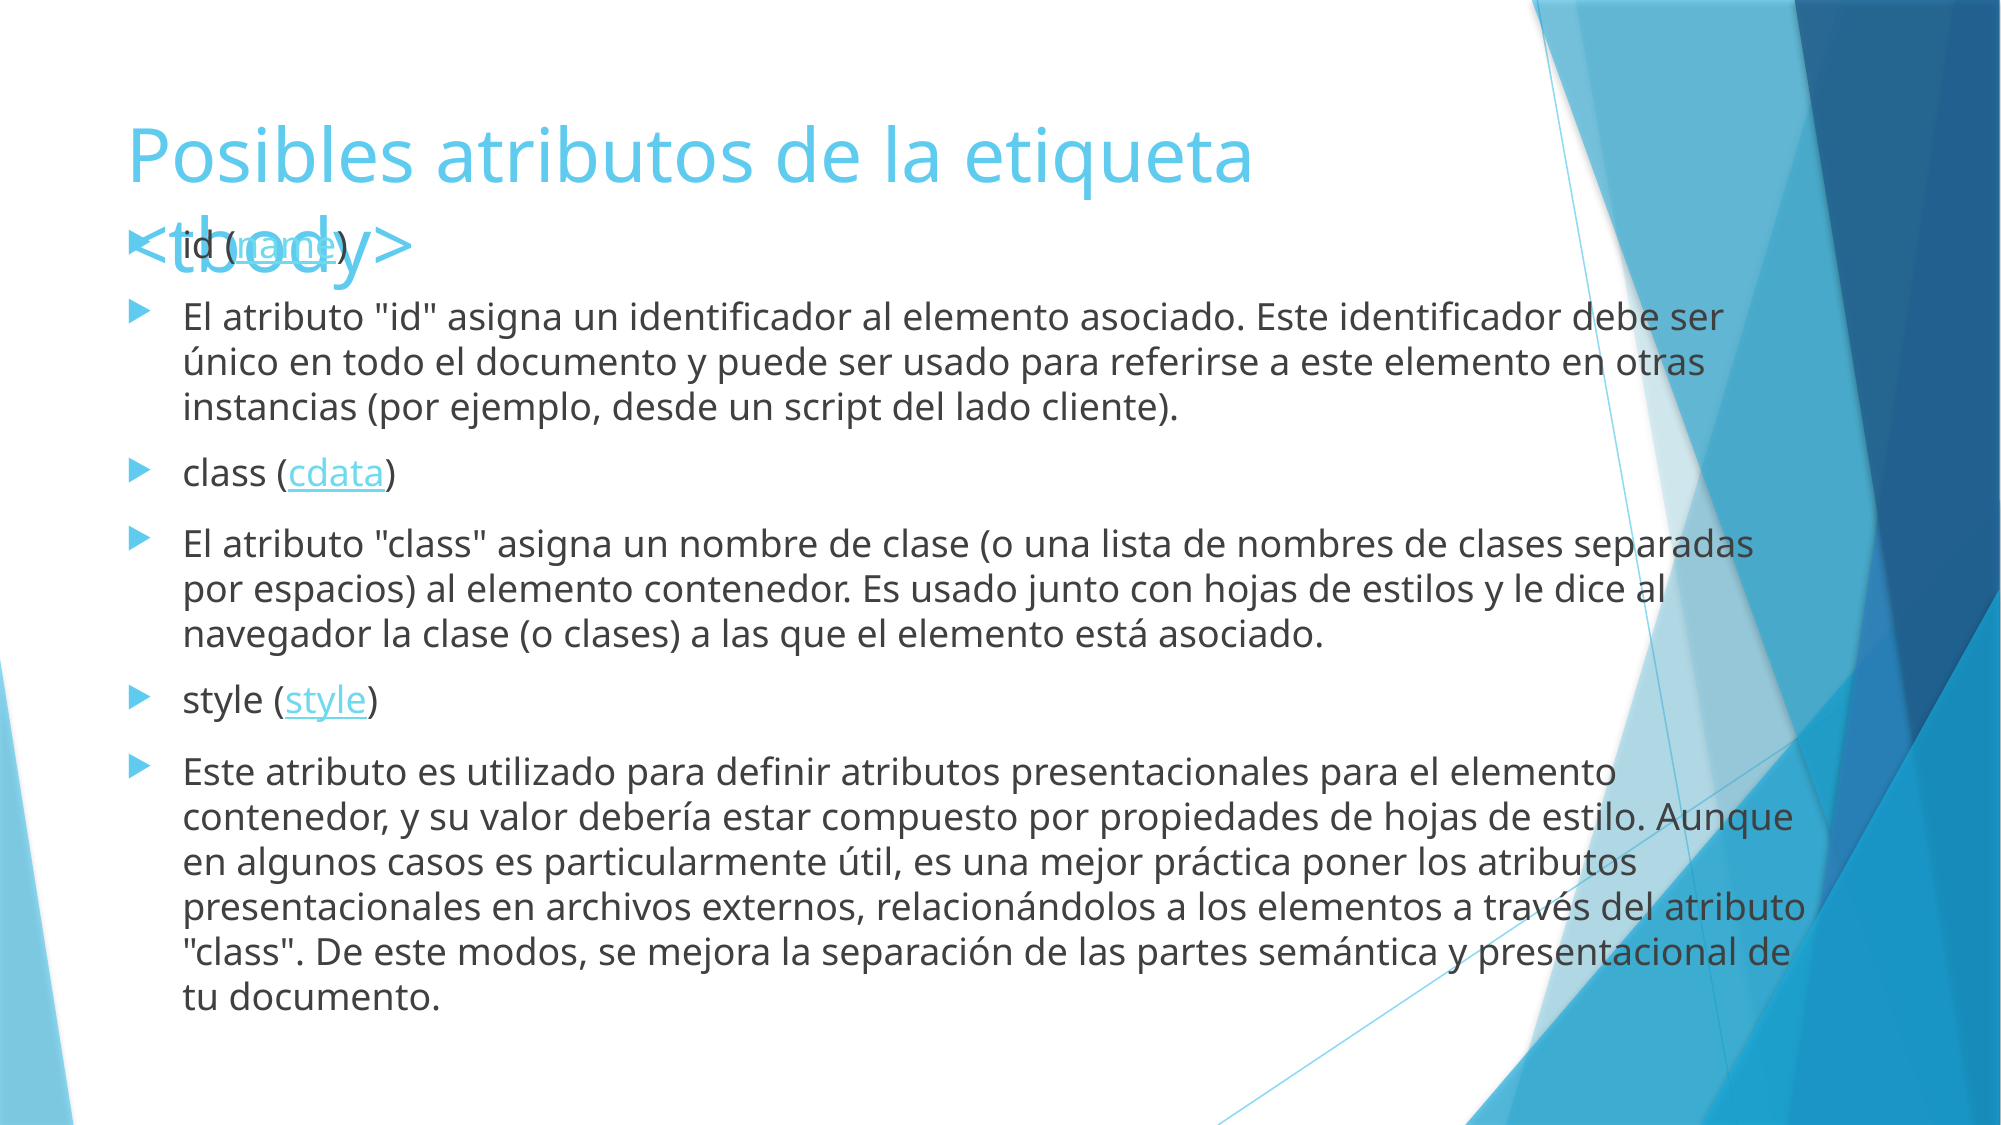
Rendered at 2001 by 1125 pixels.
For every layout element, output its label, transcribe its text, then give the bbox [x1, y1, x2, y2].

title Posibles atributos de la etiqueta <tbody> [111, 99, 1522, 213]
list id (name) El atributo "id" asigna un identificador al elemento asociado. Este identificador debe ser único en todo el documento y puede ser usado para referirse a este elemento en otras instancias (por ejemplo, desde un script del lado cliente). class (cdata) El atributo "class" asigna un nombre de clase (o una lista de nombres de clases separadas por espacios) al elemento contenedor. Es usado junto con hojas de estilos y le dice al navegador la clase (o clases) a las que el elemento está asociado. style (style) Este atributo es utilizado para definir atributos presentacionales para el elemento contenedor, y su valor debería estar compuesto por propiedades de hojas de estilo. Aunque en algunos casos es particularmente útil, es una mejor práctica poner los atributos presentacionales en archivos externos, relacionándolos a los elementos a través del atributo "class". De este modos, se mejora la separación de las partes semántica y presentacional de tu documento. [111, 213, 1826, 1101]
